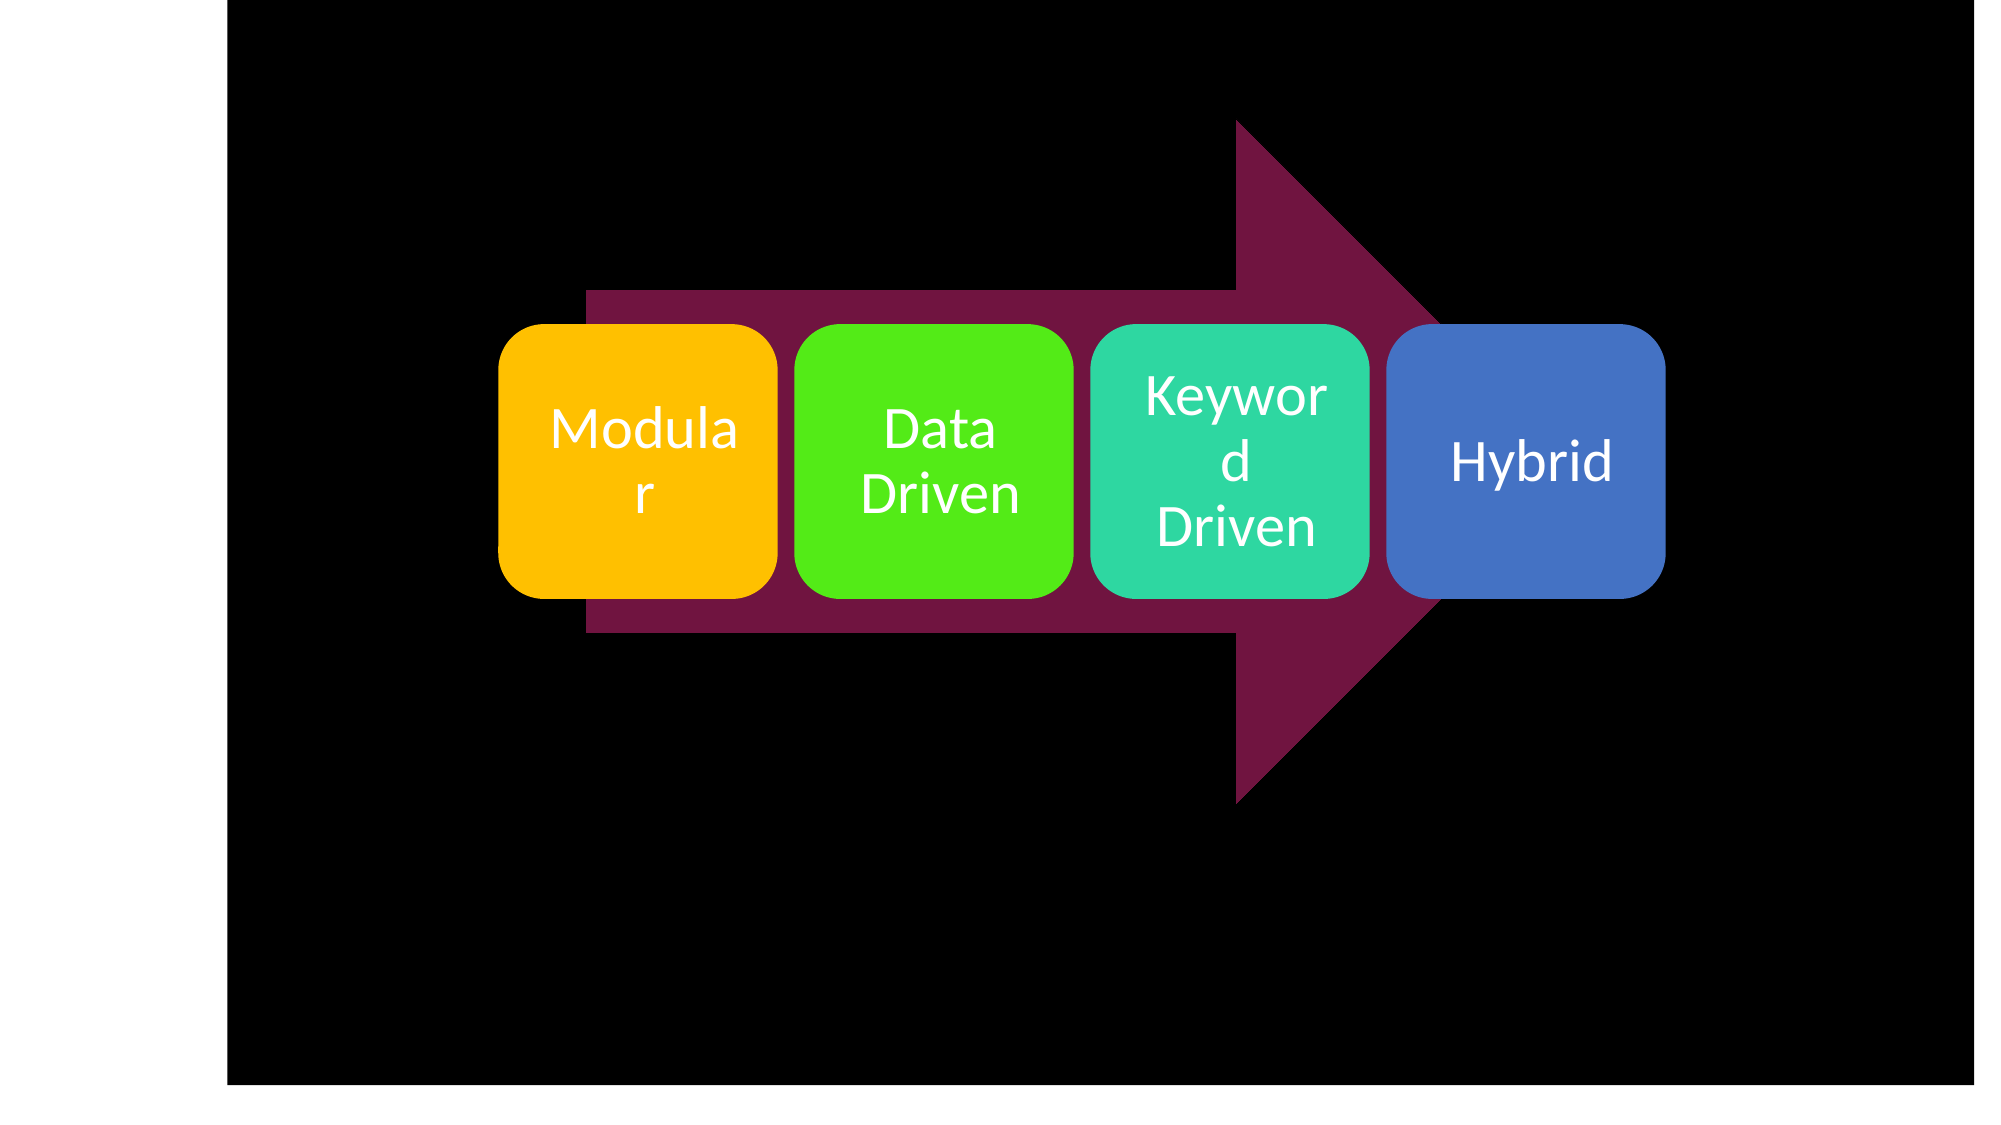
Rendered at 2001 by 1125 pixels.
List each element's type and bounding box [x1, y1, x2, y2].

text_box [227, 0, 1975, 1086]
text_box [497, 118, 1667, 806]
